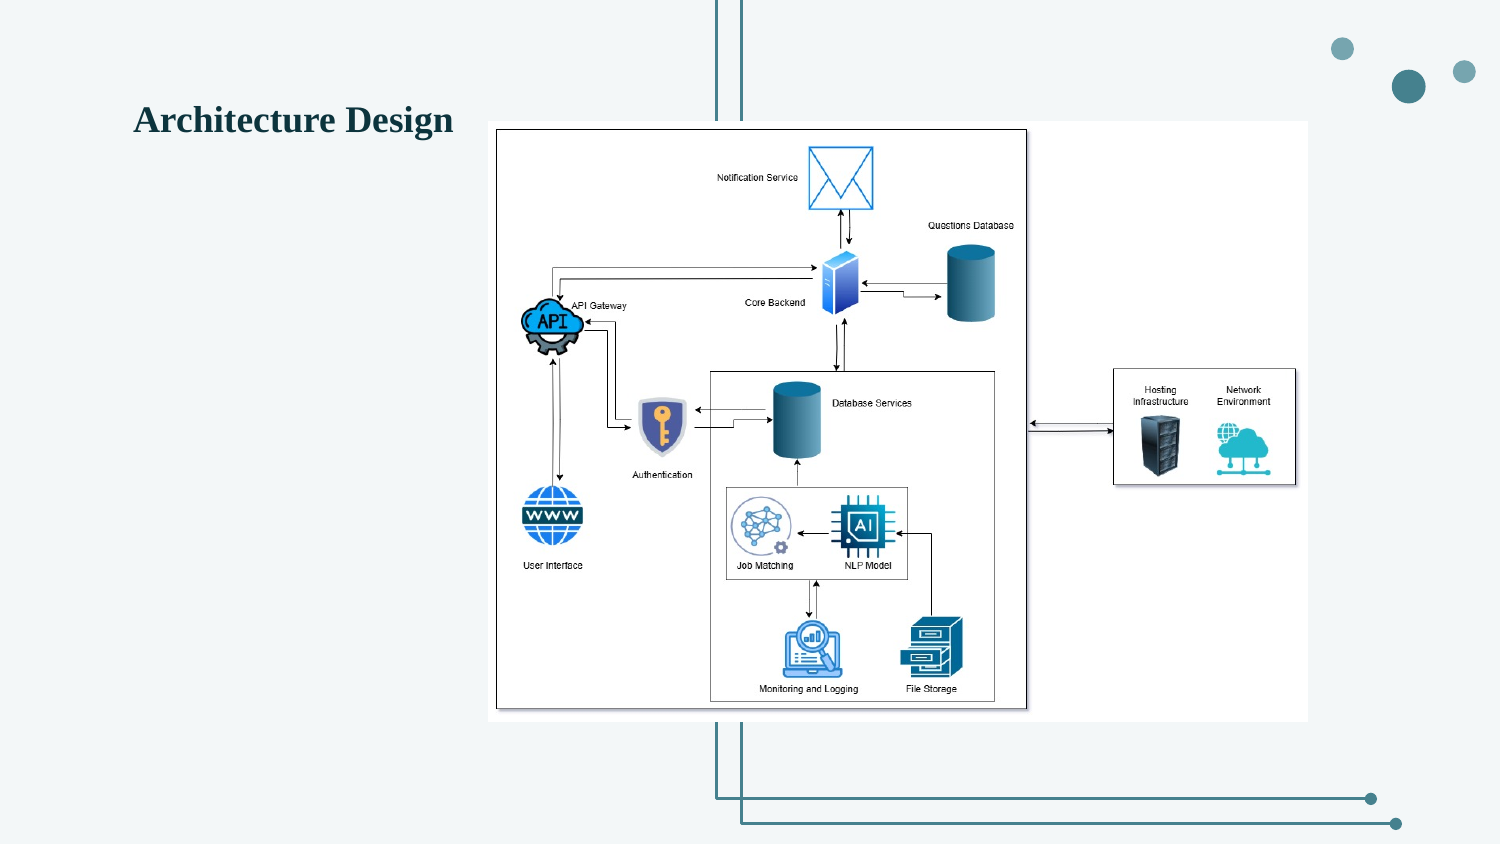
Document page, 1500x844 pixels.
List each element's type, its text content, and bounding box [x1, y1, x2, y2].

picture [488, 121, 1309, 723]
title Architecture Design [118, 72, 1382, 167]
